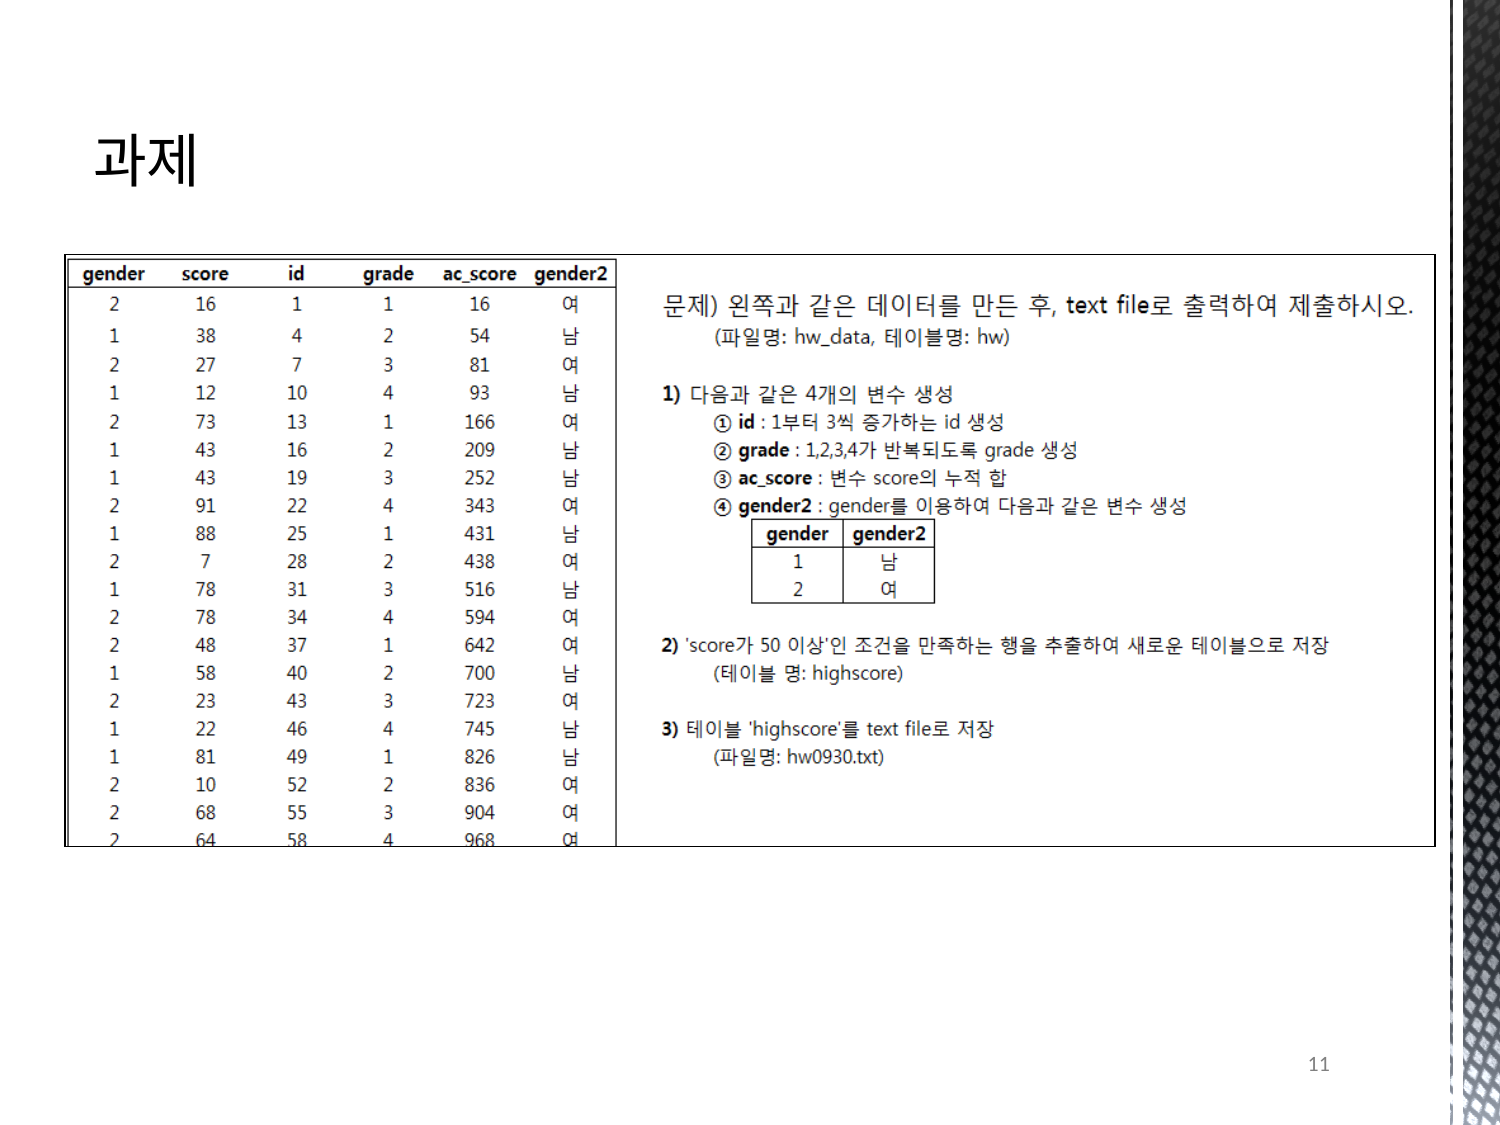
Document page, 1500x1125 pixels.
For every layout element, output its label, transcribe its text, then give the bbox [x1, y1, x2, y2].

title 과제 [78, 75, 1388, 244]
slide_number 11 [1275, 1050, 1363, 1075]
picture [65, 255, 1435, 847]
picture [1447, 0, 1500, 1125]
